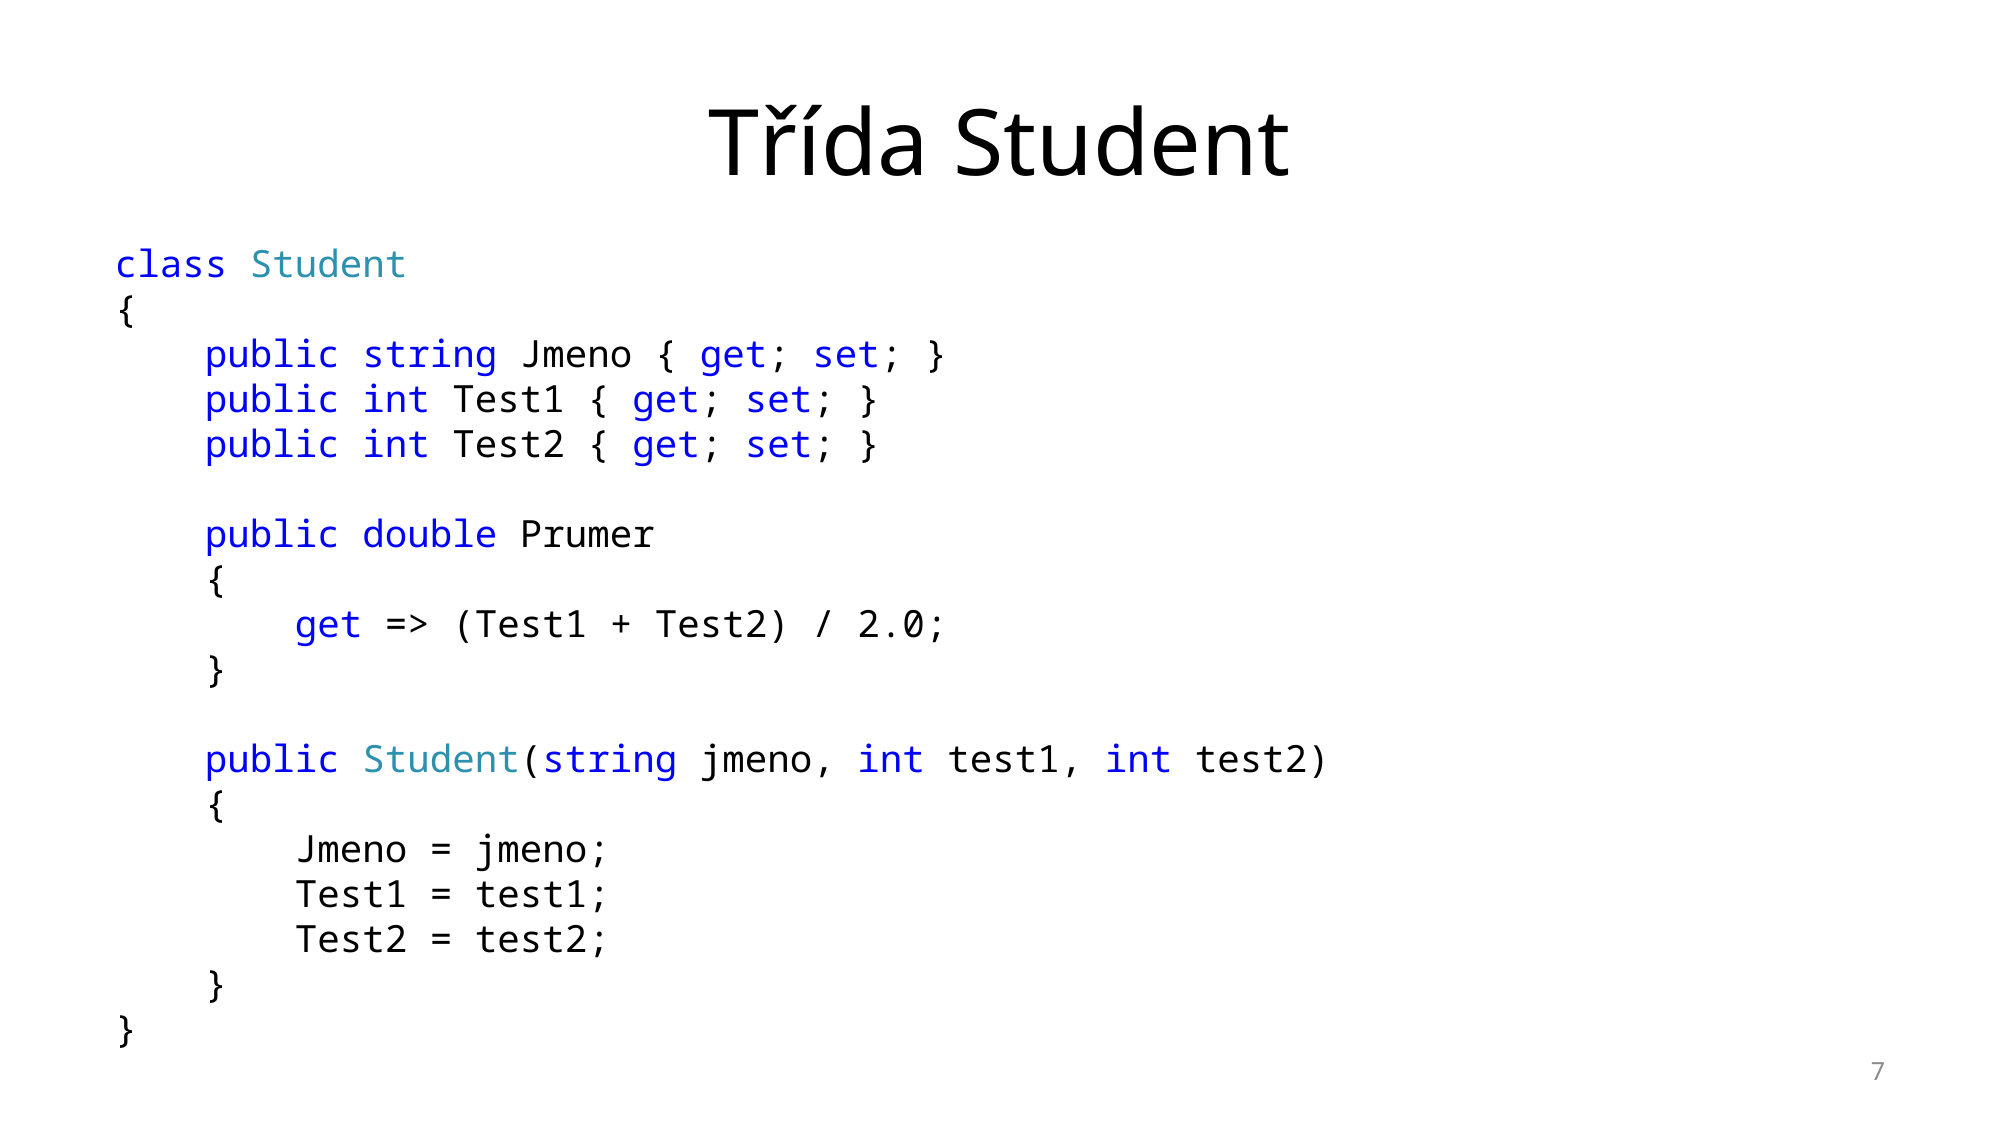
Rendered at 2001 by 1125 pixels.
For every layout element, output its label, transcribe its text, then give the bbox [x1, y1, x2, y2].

text_box class Student { public string Jmeno { get; set; } public int Test1 { get; set; } public int Test2 { get; set; } public double Prumer { get => (Test1 + Test2) / 2.0; } public Student(string jmeno, int test1, int test2) { Jmeno = jmeno; Test1 = test1; Test2 = test2; } } [99, 232, 1500, 1058]
title Třída Student [99, 45, 1900, 233]
slide_number 7 [1433, 1042, 1900, 1103]
